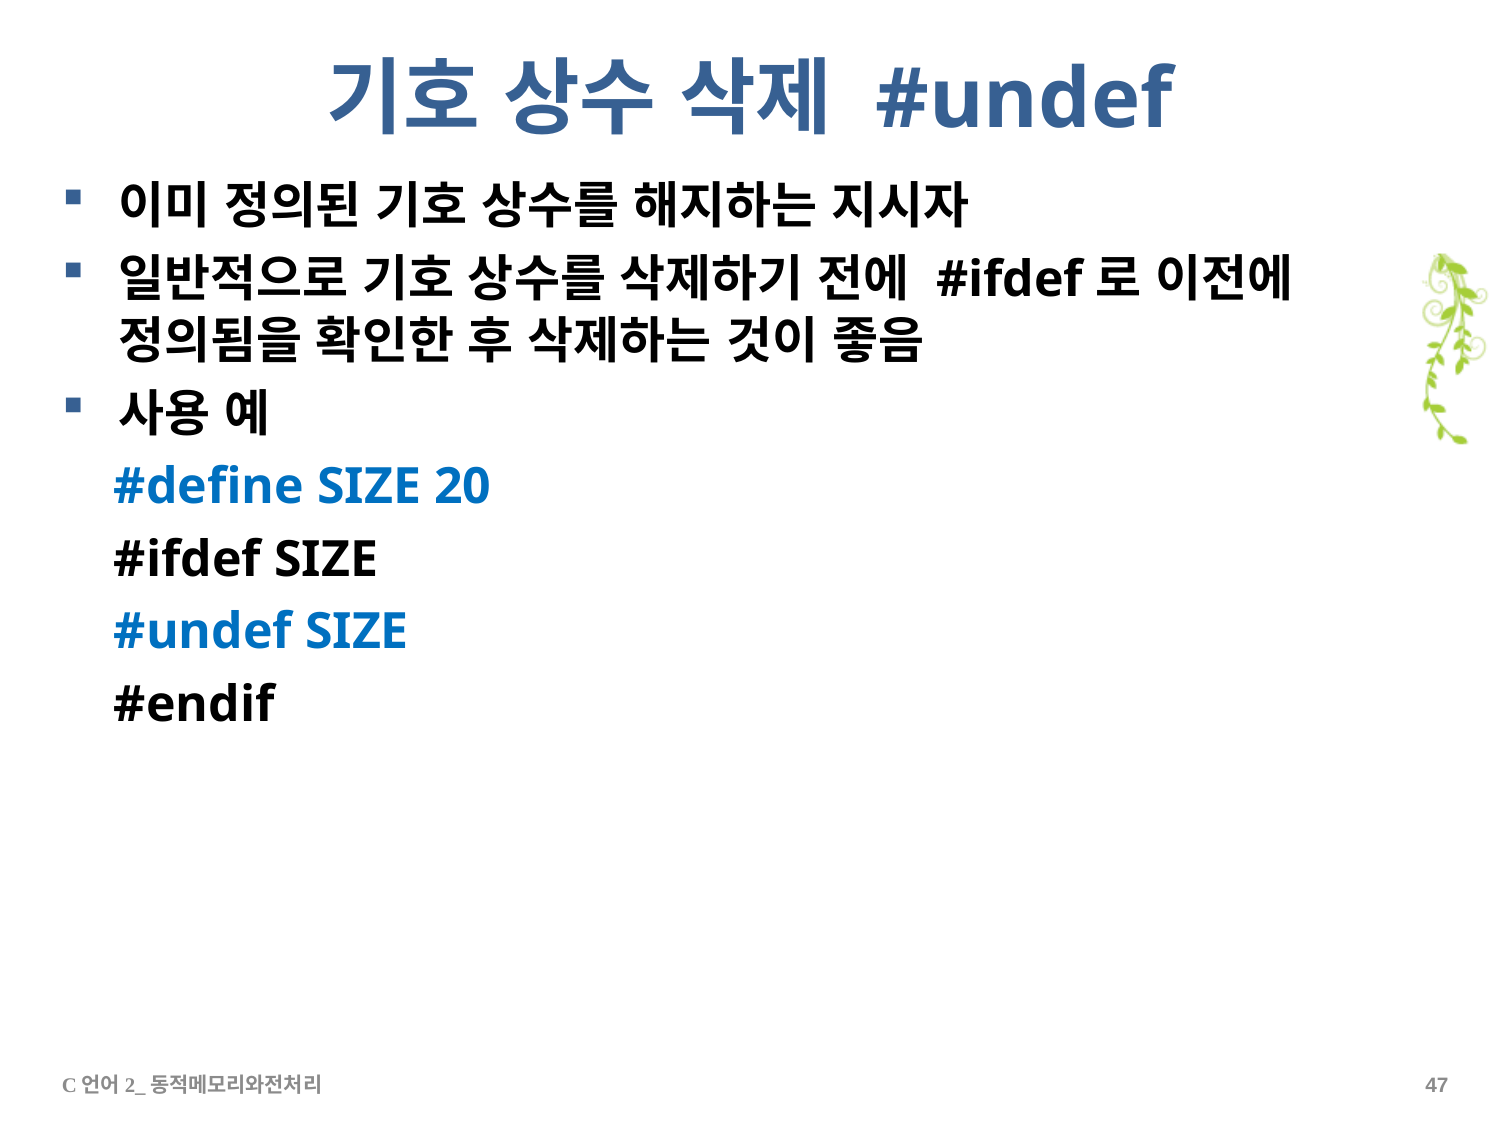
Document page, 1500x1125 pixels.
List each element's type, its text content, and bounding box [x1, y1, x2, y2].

slide_number 46 [1113, 1066, 1464, 1103]
title 기호 상수 삭제 #undef [46, 23, 1454, 164]
list 이미 정의된 기호 상수를 해지하는 지시자 일반적으로 기호 상수를 삭제하기 전에 #ifdef로 이전에 정의됨을 확인한 후 삭제하는 것이 좋음 사용 예 #define SIZE 20 #ifdef SIZE #undef SIZE #endif [46, 164, 1454, 1043]
picture [1454, 246, 1500, 457]
footer C언어2_동적메모리와전처리 [46, 1066, 522, 1103]
